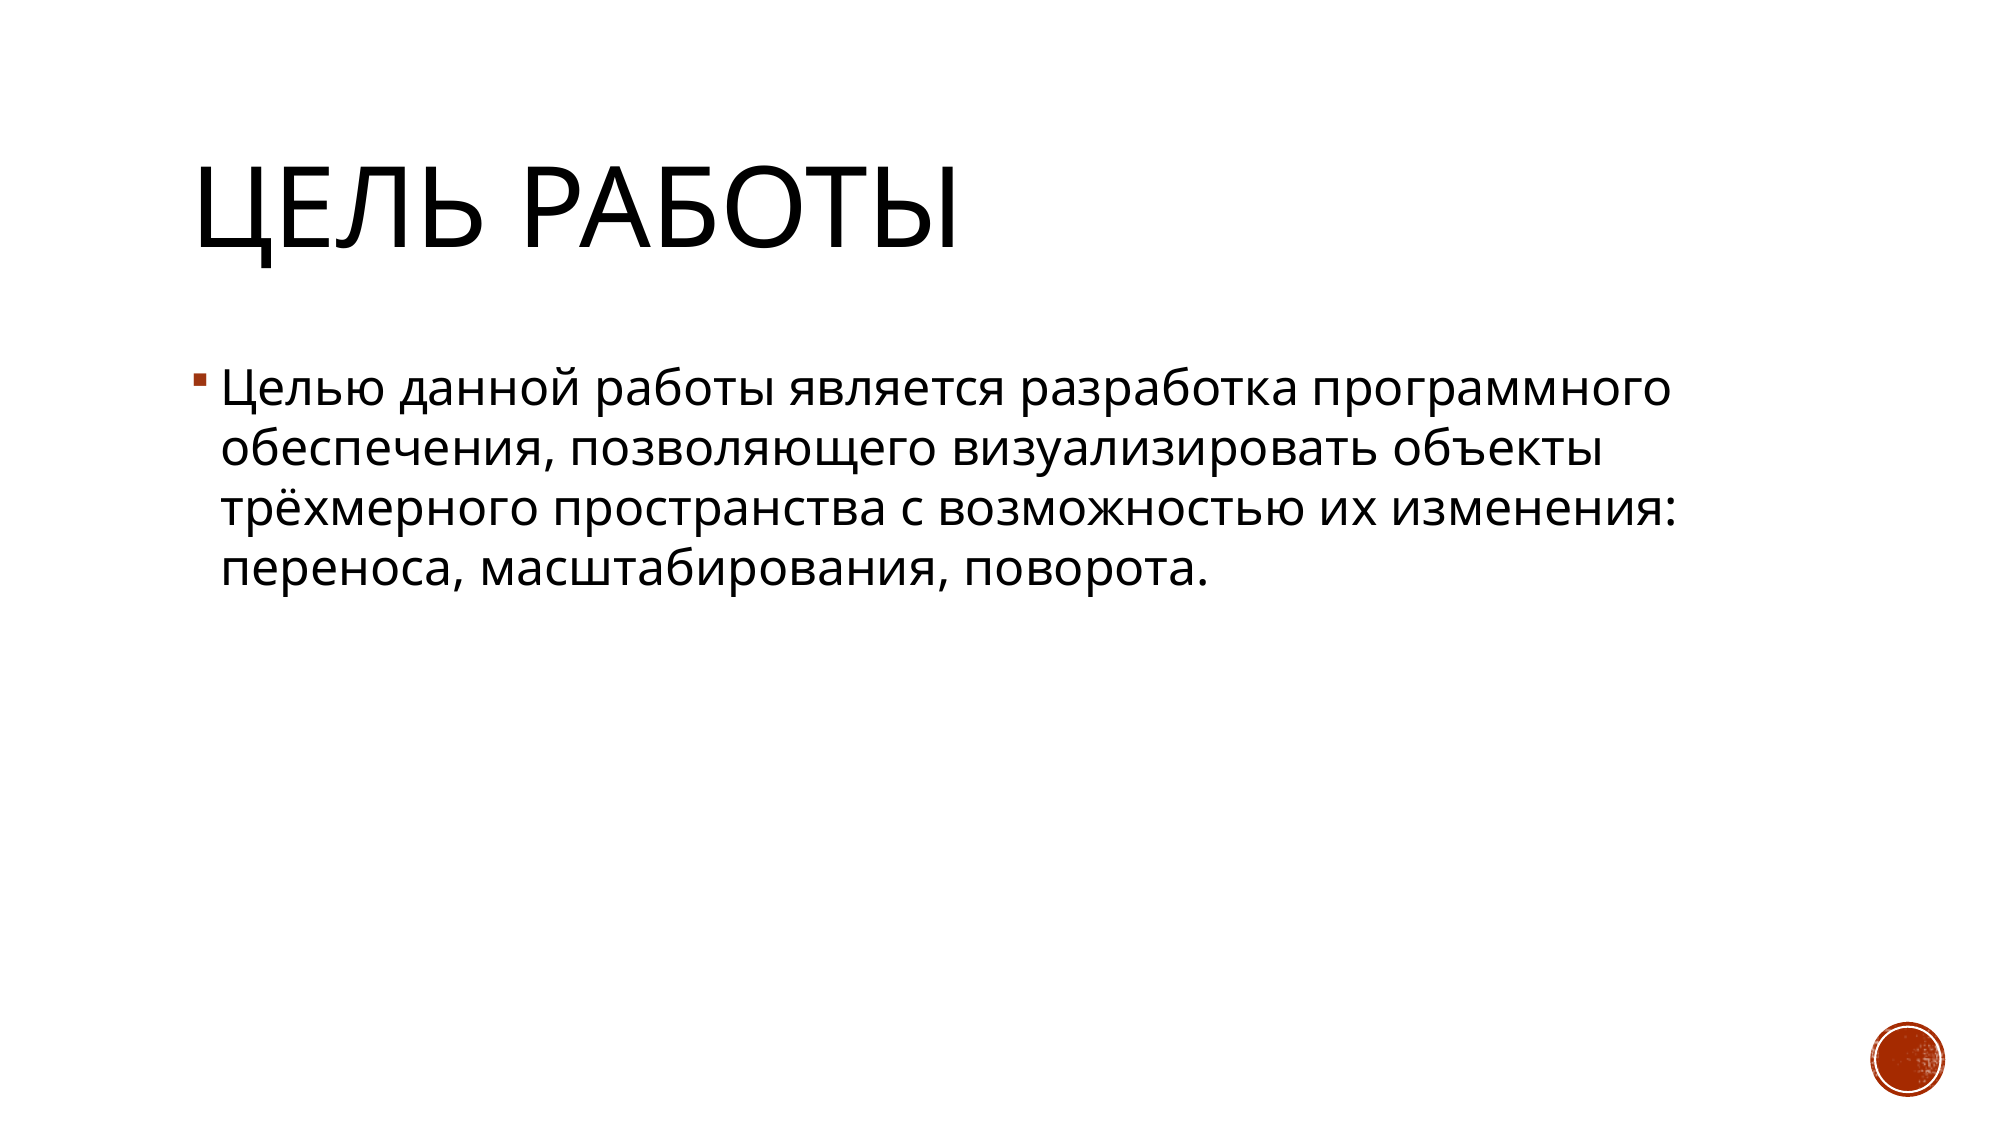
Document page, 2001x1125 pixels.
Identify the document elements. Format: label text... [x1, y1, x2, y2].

title Цель Работы [175, 79, 1826, 344]
list Целью данной работы является разработка программного обеспечения, позволяющего визуализировать объекты трёхмерного пространства с возможностью их изменения: переноса, масштабирования, поворота. [175, 348, 1826, 1013]
